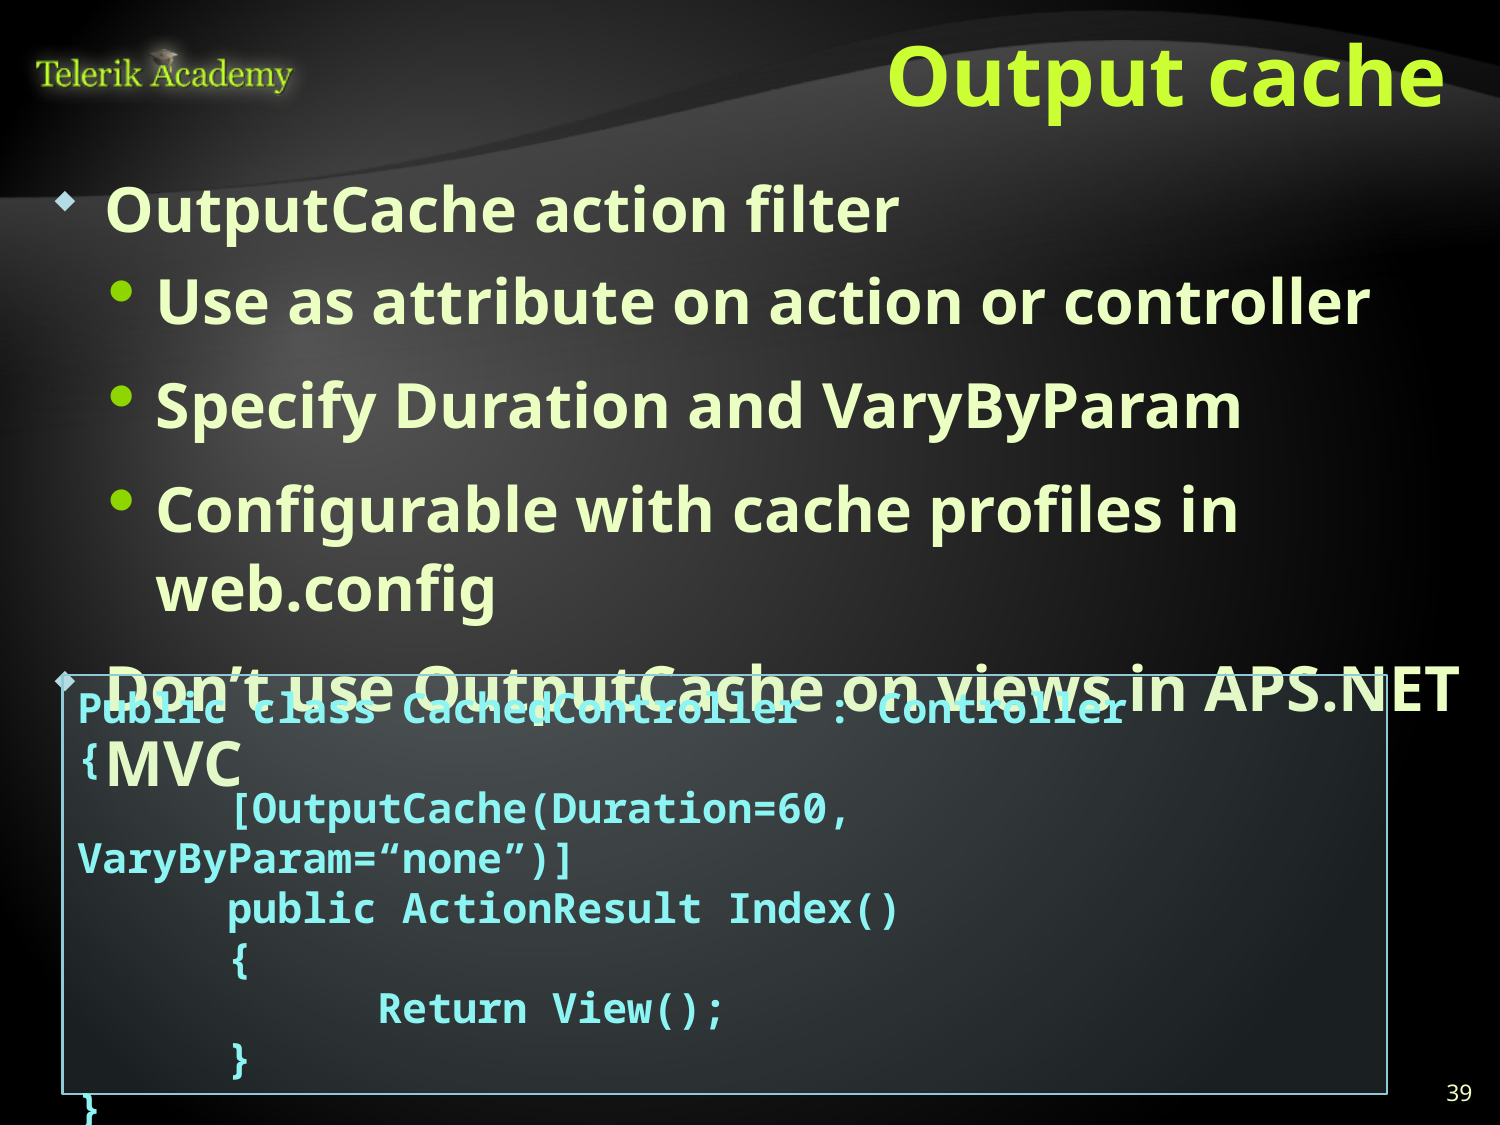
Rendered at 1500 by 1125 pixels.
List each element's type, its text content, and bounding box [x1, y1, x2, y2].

title Output cache [300, 12, 1463, 150]
picture [0, 0, 1500, 1125]
list OutputCache action filter Use as attribute on action or controller Specify Duration and VaryByParam Configurable with cache profiles in web.config Don’t use OutputCache on views in APS.NET MVC [37, 162, 1488, 662]
list Public class CachedController : Controller { [OutputCache(Duration=60, VaryByParam=“none”)] public ActionResult Index() { Return View(); } } [61, 674, 1388, 1095]
slide_number 39 [1412, 1074, 1488, 1113]
